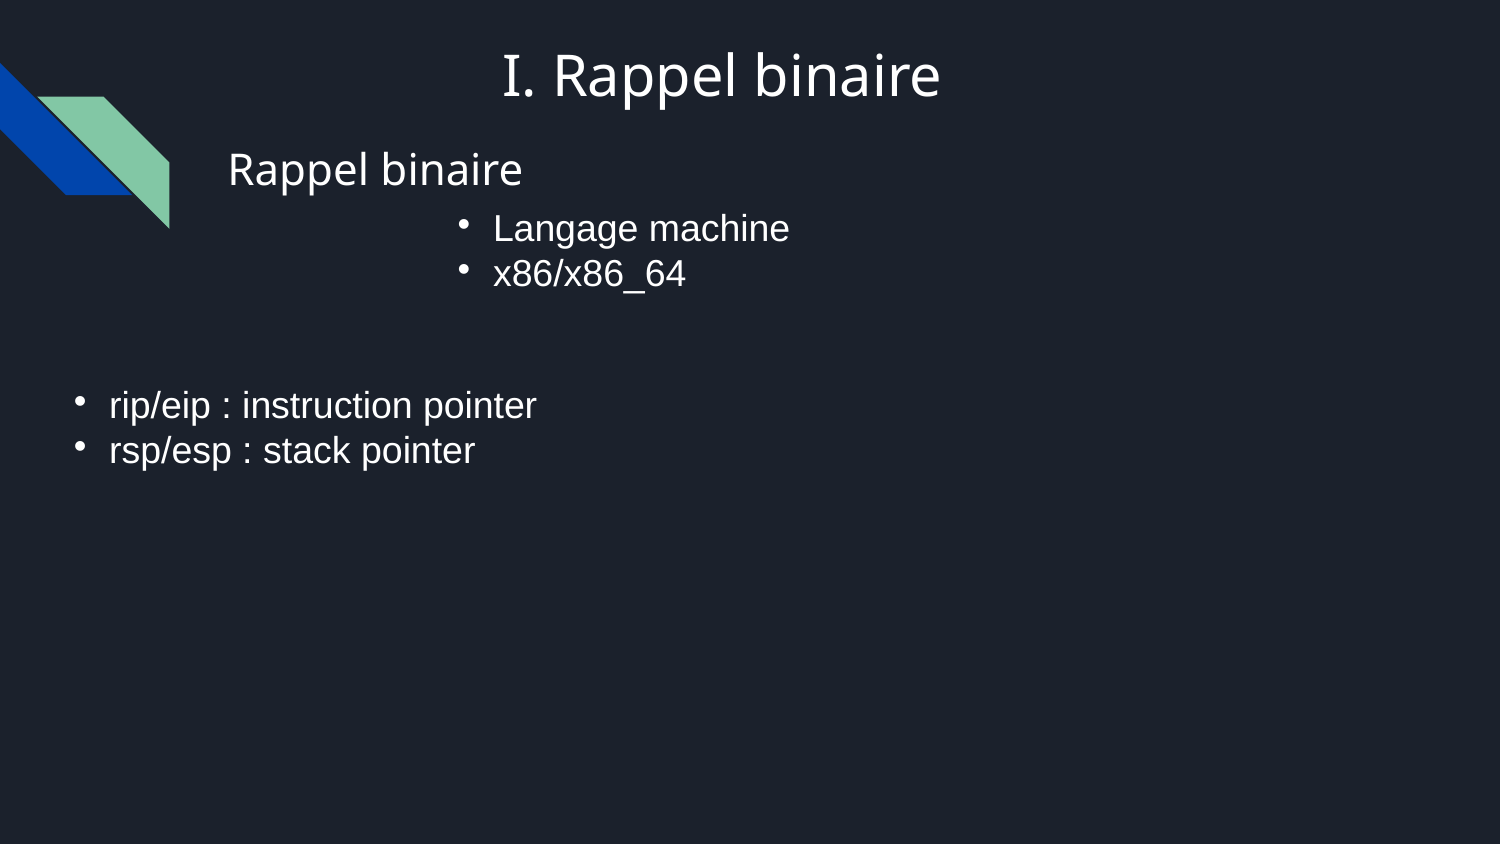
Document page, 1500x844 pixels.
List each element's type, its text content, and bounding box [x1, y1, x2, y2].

text_box Rappel binaire [212, 64, 1368, 215]
text_box Langage machine x86/x86_64 [442, 196, 1122, 296]
text_box rip/eip : instruction pointer rsp/esp : stack pointer [59, 373, 739, 473]
text_box I. Rappel binaire [472, 0, 1225, 129]
